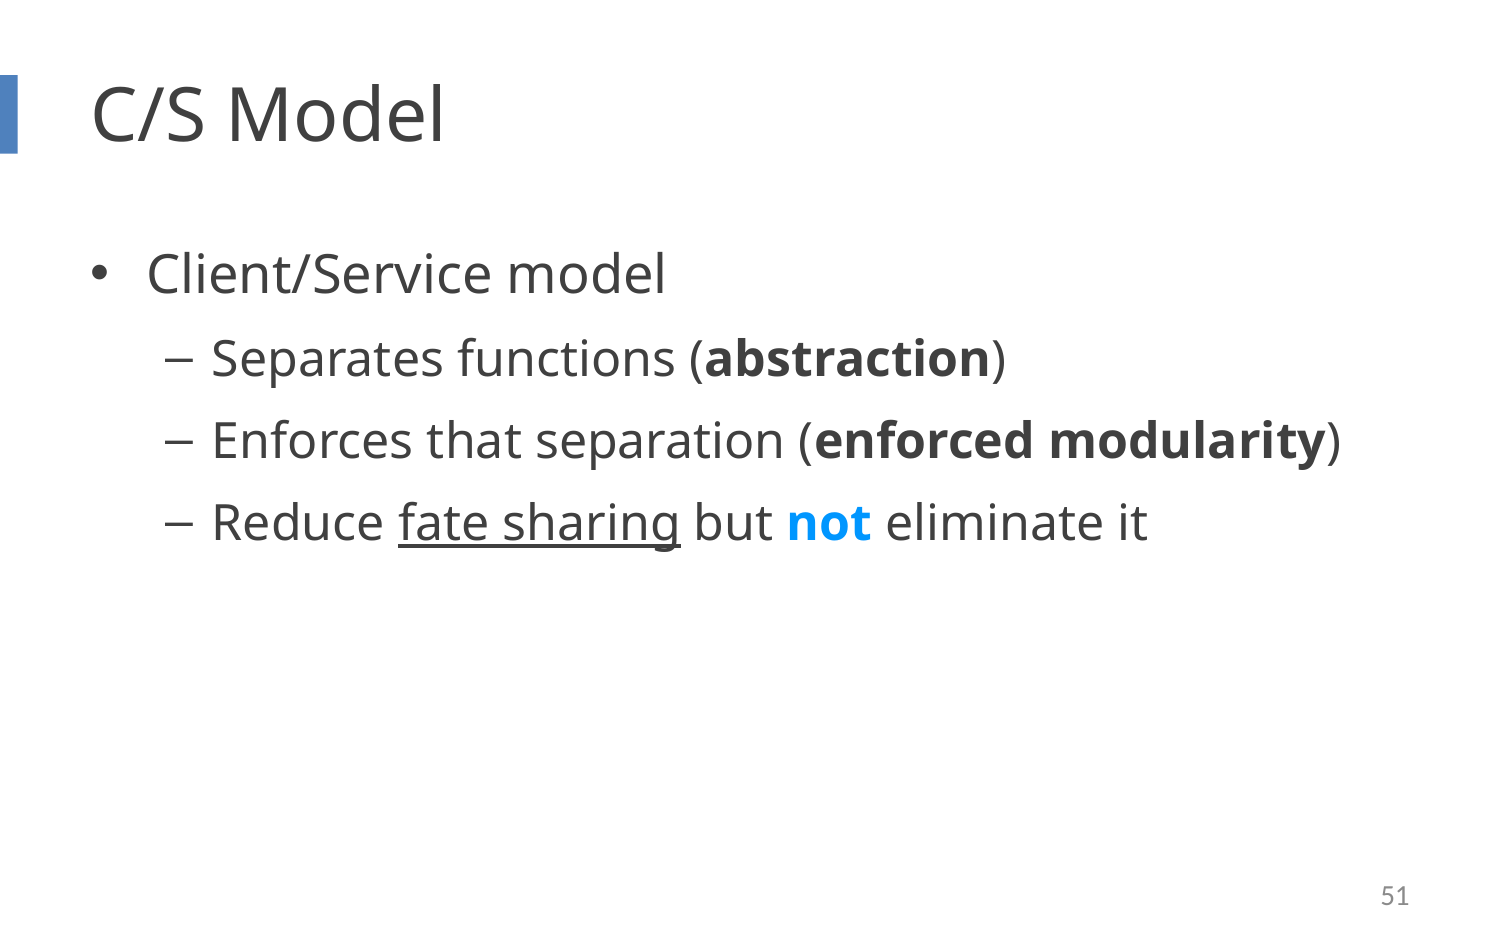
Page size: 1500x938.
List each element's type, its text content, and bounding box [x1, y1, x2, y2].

slide_number 51 [1074, 868, 1425, 919]
title C/S Model [75, 37, 1425, 186]
list Client/Service model Separates functions (abstraction) Enforces that separation (enforced modularity) Reduce fate sharing but not eliminate it [75, 218, 1425, 838]
